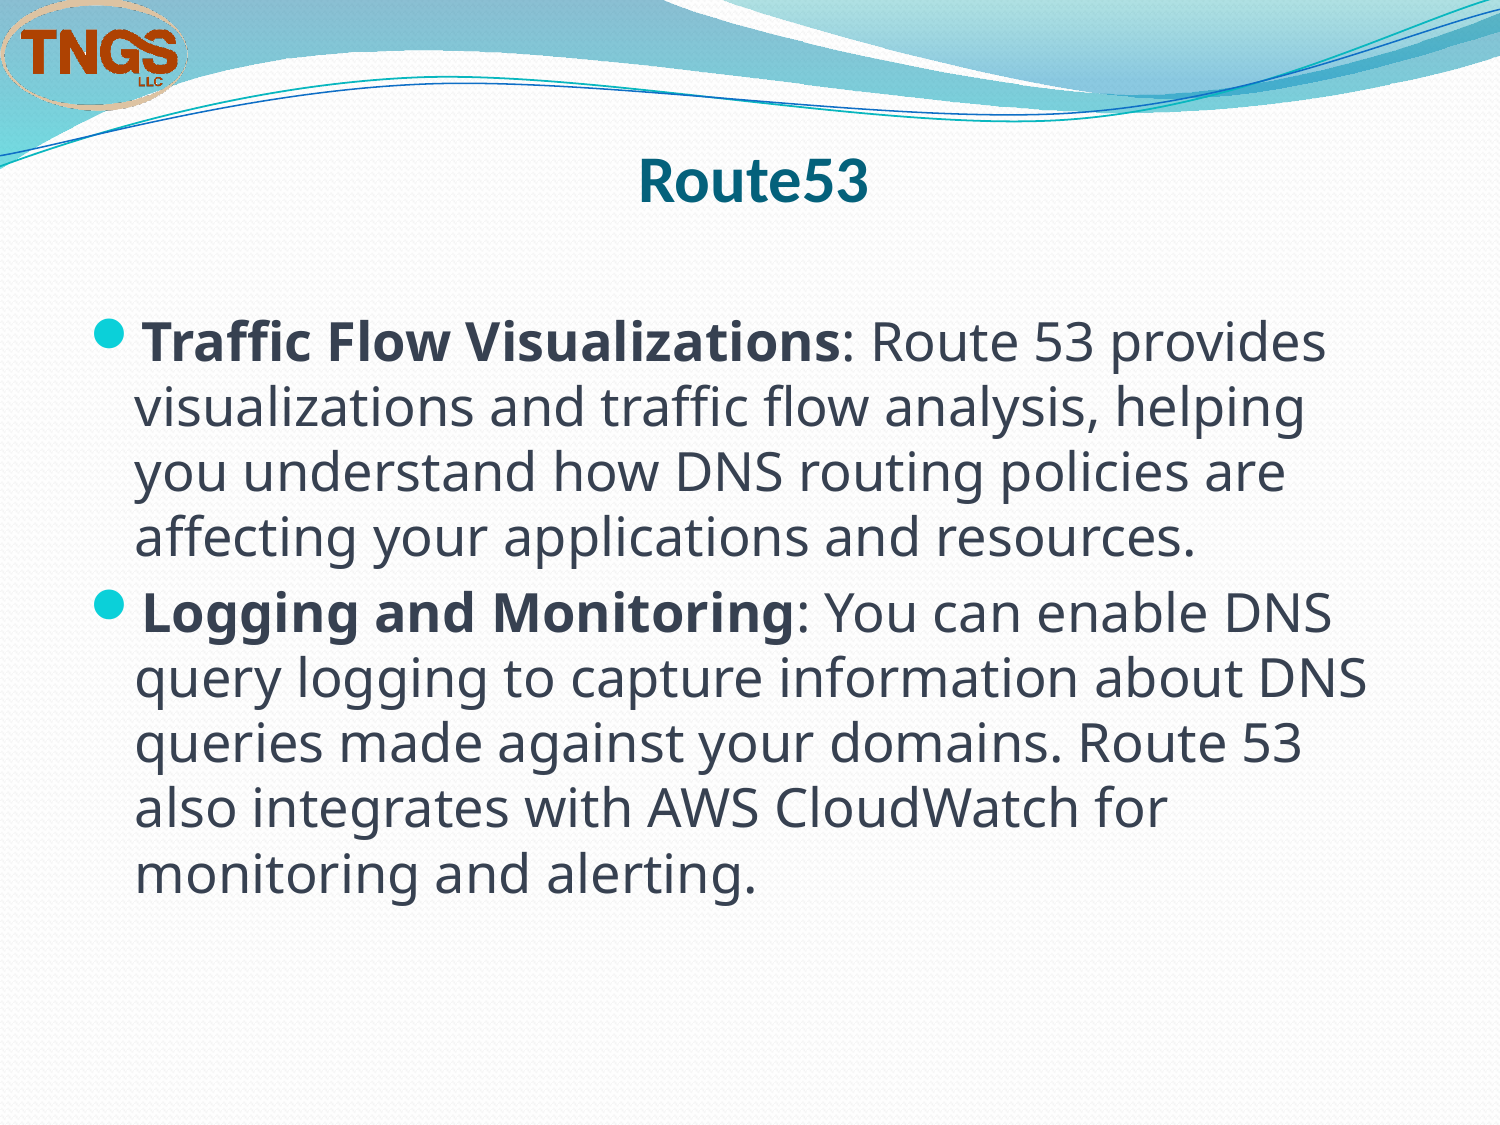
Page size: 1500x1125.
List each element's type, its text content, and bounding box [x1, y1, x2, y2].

picture [0, 0, 188, 111]
list Traffic Flow Visualizations: Route 53 provides visualizations and traffic flow analysis, helping you understand how DNS routing policies are affecting your applications and resources. Logging and Monitoring: You can enable DNS query logging to capture information about DNS queries made against your domains. Route 53 also integrates with AWS CloudWatch for monitoring and alerting. [75, 299, 1425, 1125]
title Route53 [79, 137, 1430, 216]
